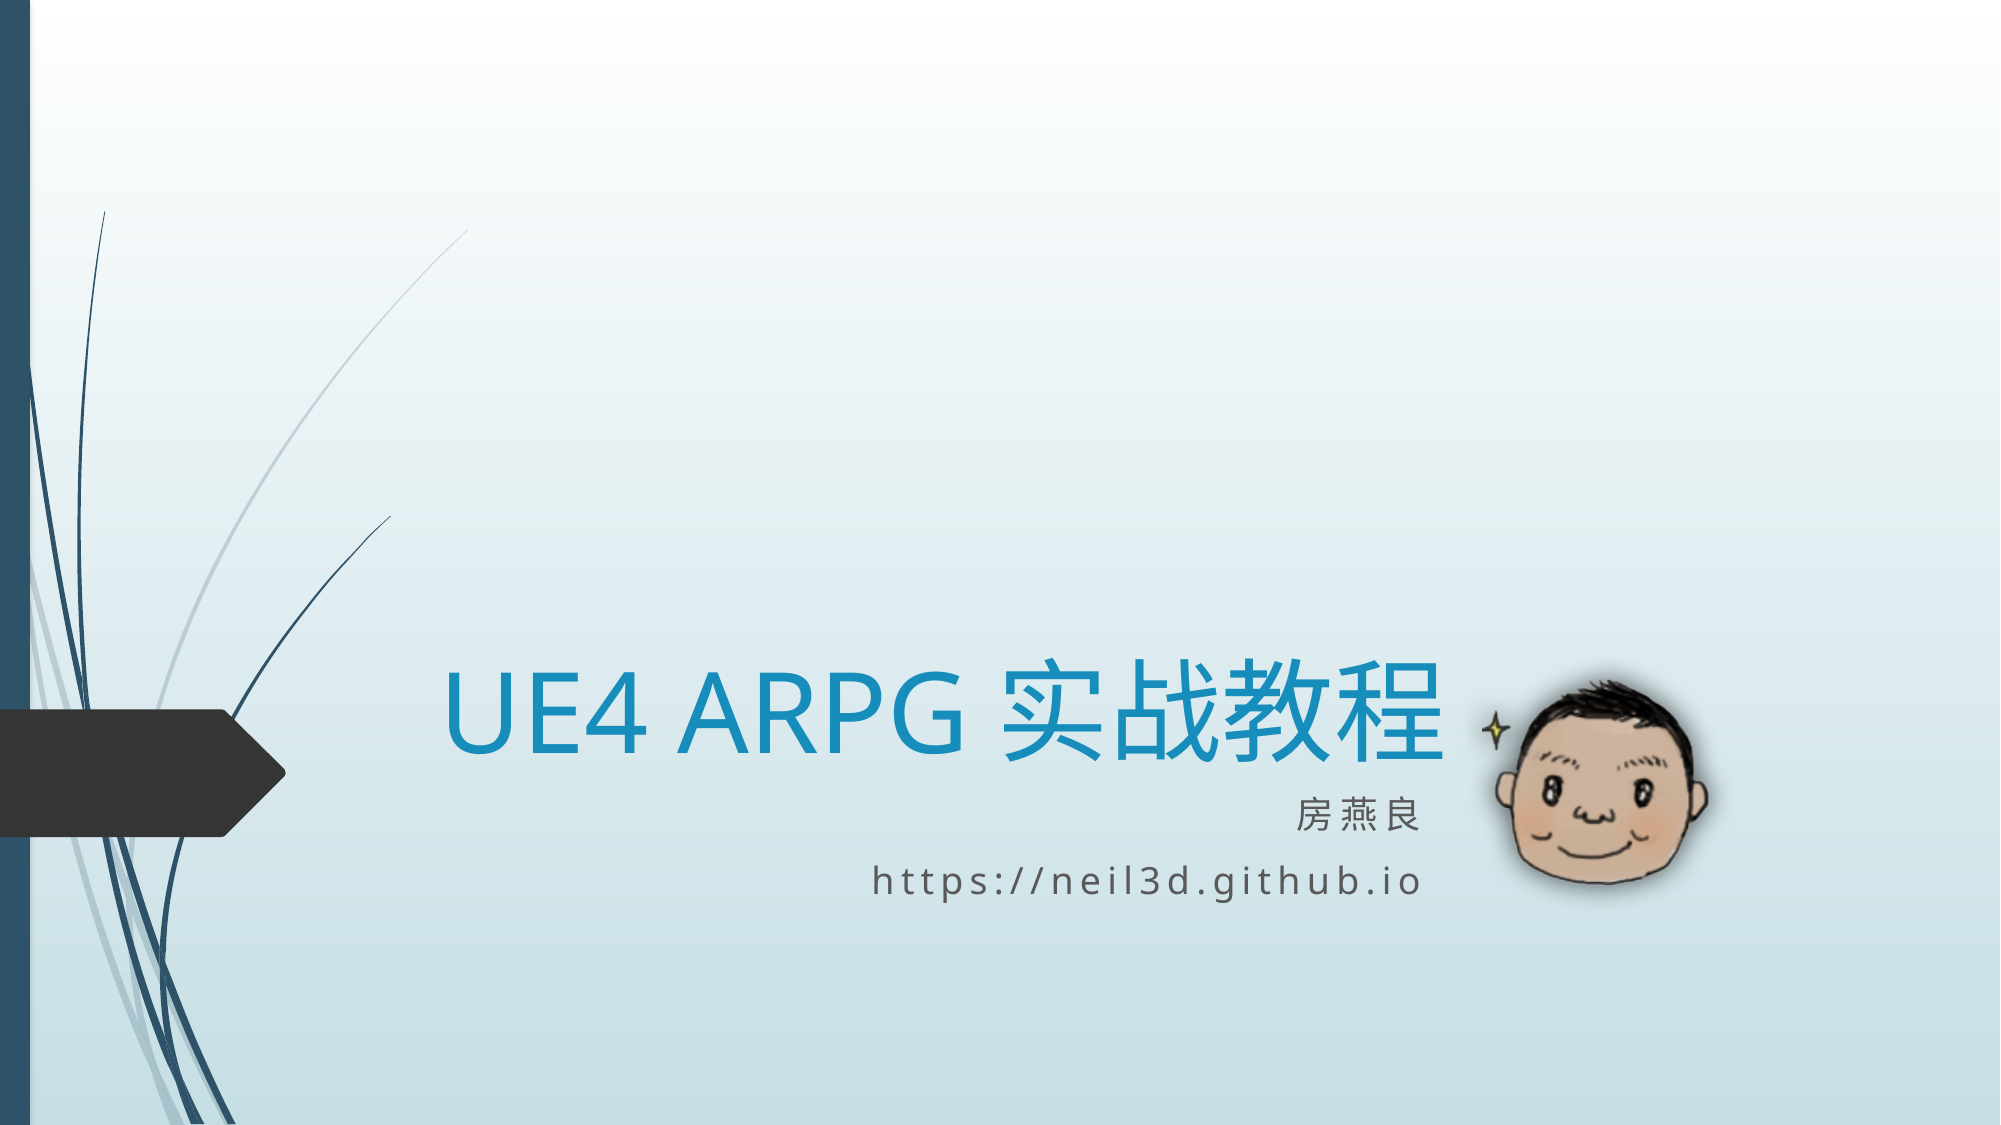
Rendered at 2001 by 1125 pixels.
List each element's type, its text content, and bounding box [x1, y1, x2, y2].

title UE4 ARPG实战教程 [424, 412, 1888, 784]
subtitle 房燕良 https://neil3d.github.io [424, 783, 1437, 969]
picture [1482, 666, 1718, 902]
